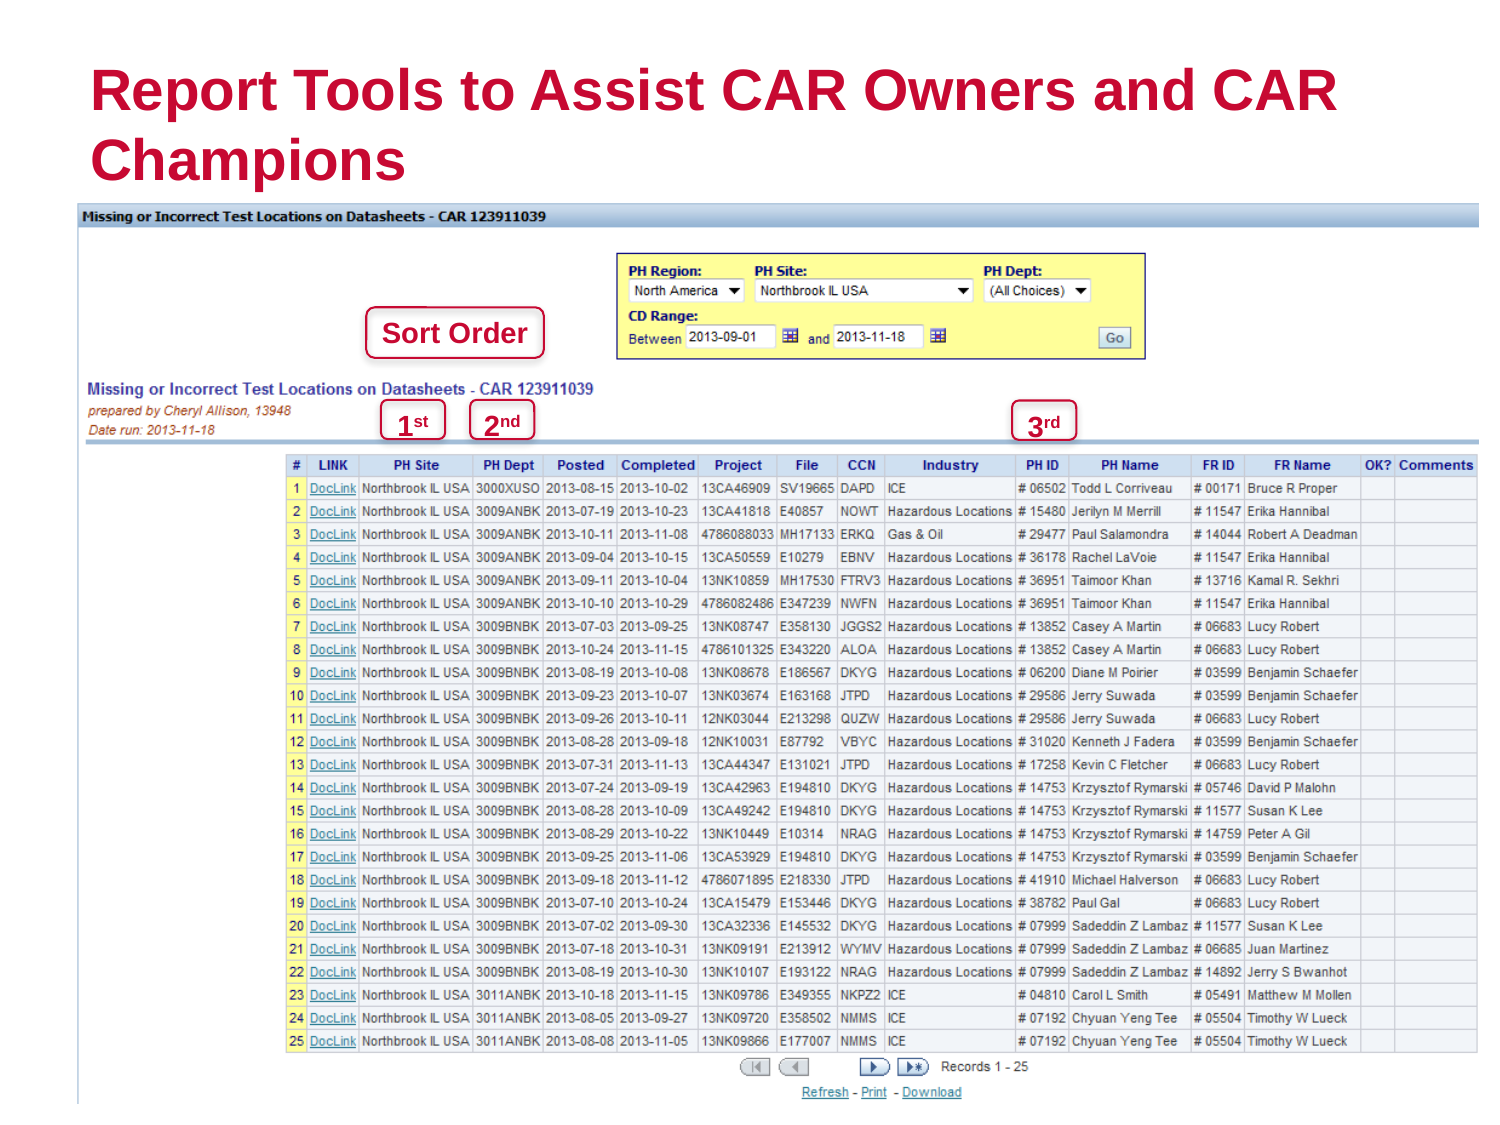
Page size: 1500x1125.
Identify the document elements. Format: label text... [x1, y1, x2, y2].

title Report Tools to Assist CAR Owners and CAR Champions [75, 45, 1425, 201]
picture [74, 202, 1479, 1104]
